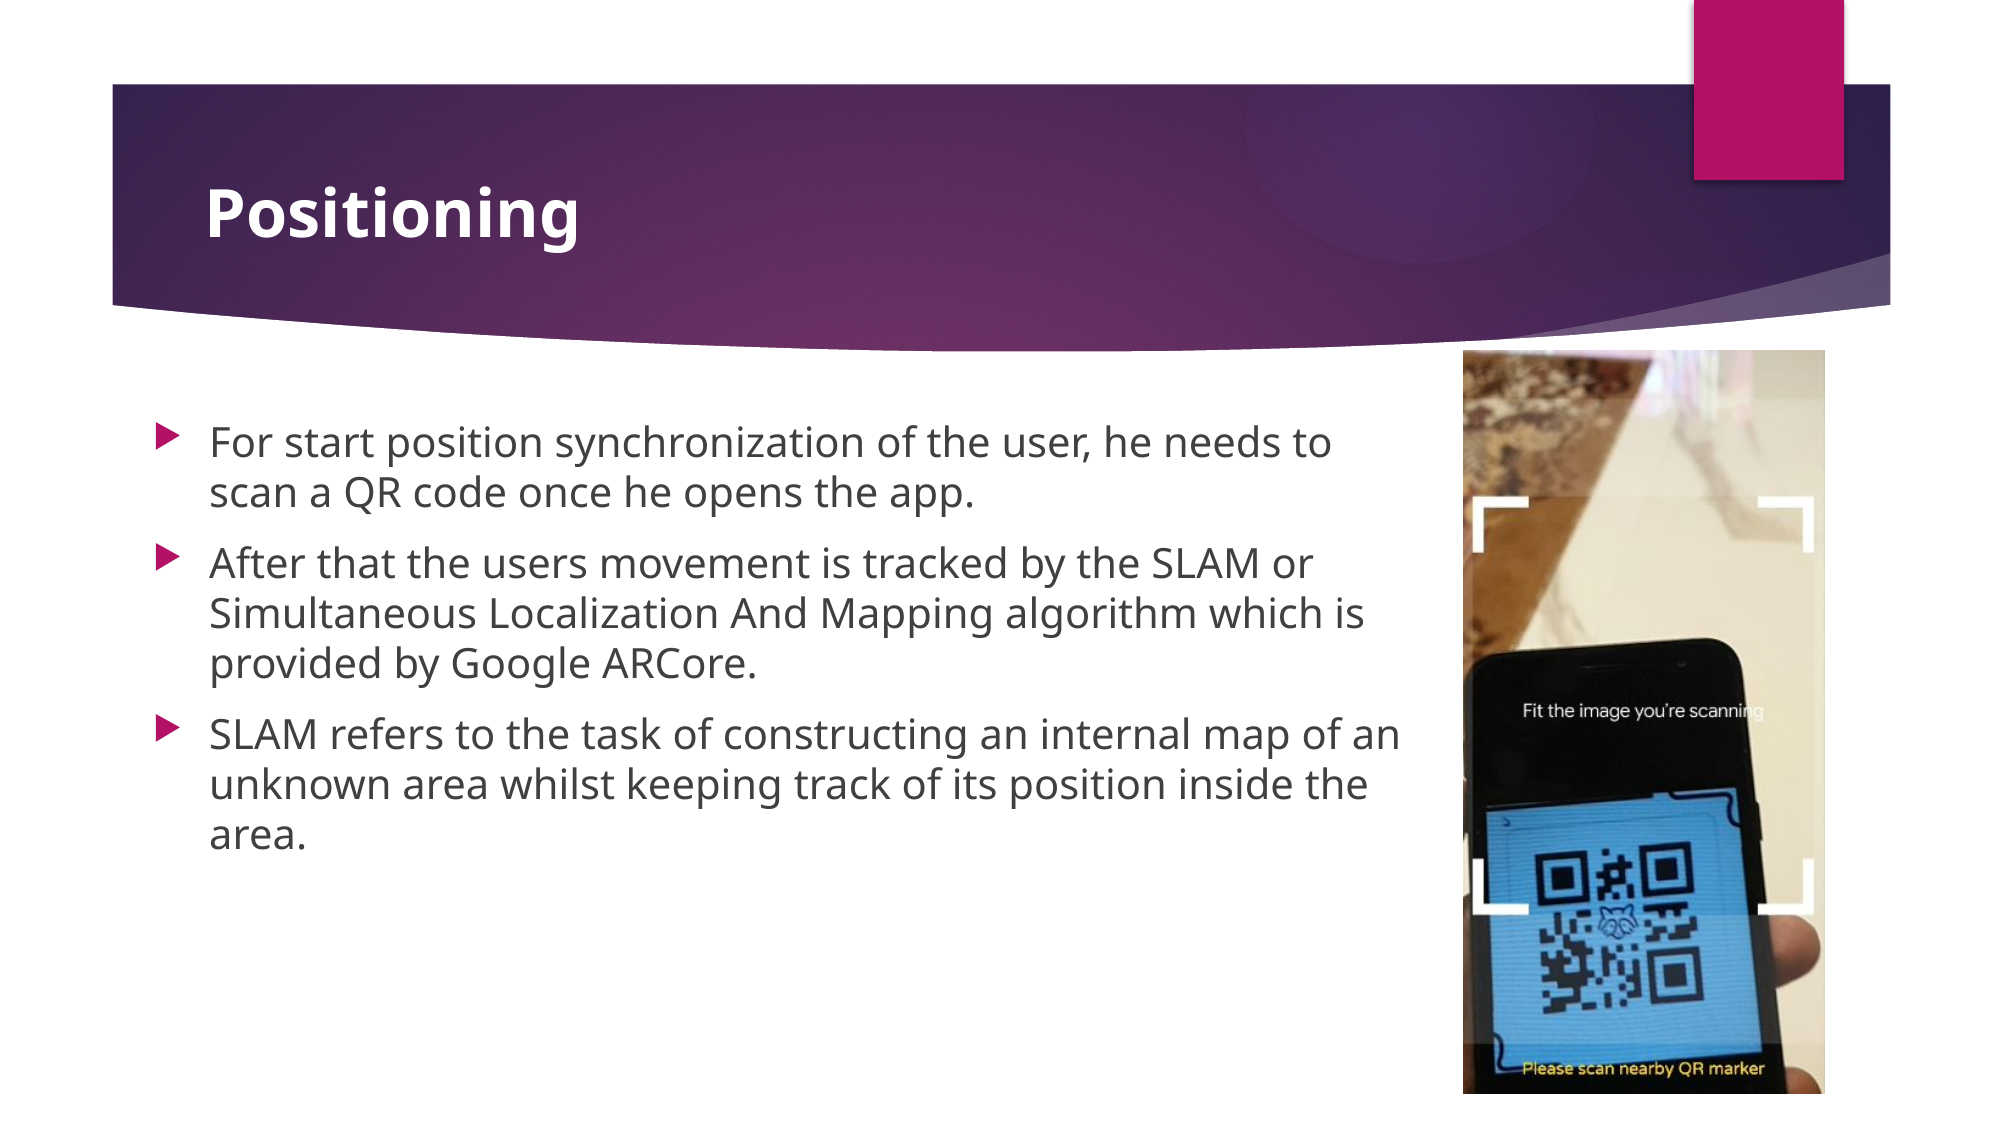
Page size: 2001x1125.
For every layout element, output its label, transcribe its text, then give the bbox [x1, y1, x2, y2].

list For start position synchronization of the user, he needs to scan a QR code once he opens the app. After that the users movement is tracked by the SLAM or Simultaneous Localization And Mapping algorithm which is provided by Google ARCore. SLAM refers to the task of constructing an internal map of an unknown area whilst keeping track of its position inside the area. [137, 408, 1421, 988]
picture [1463, 350, 1825, 1094]
title Positioning [189, 152, 1577, 269]
